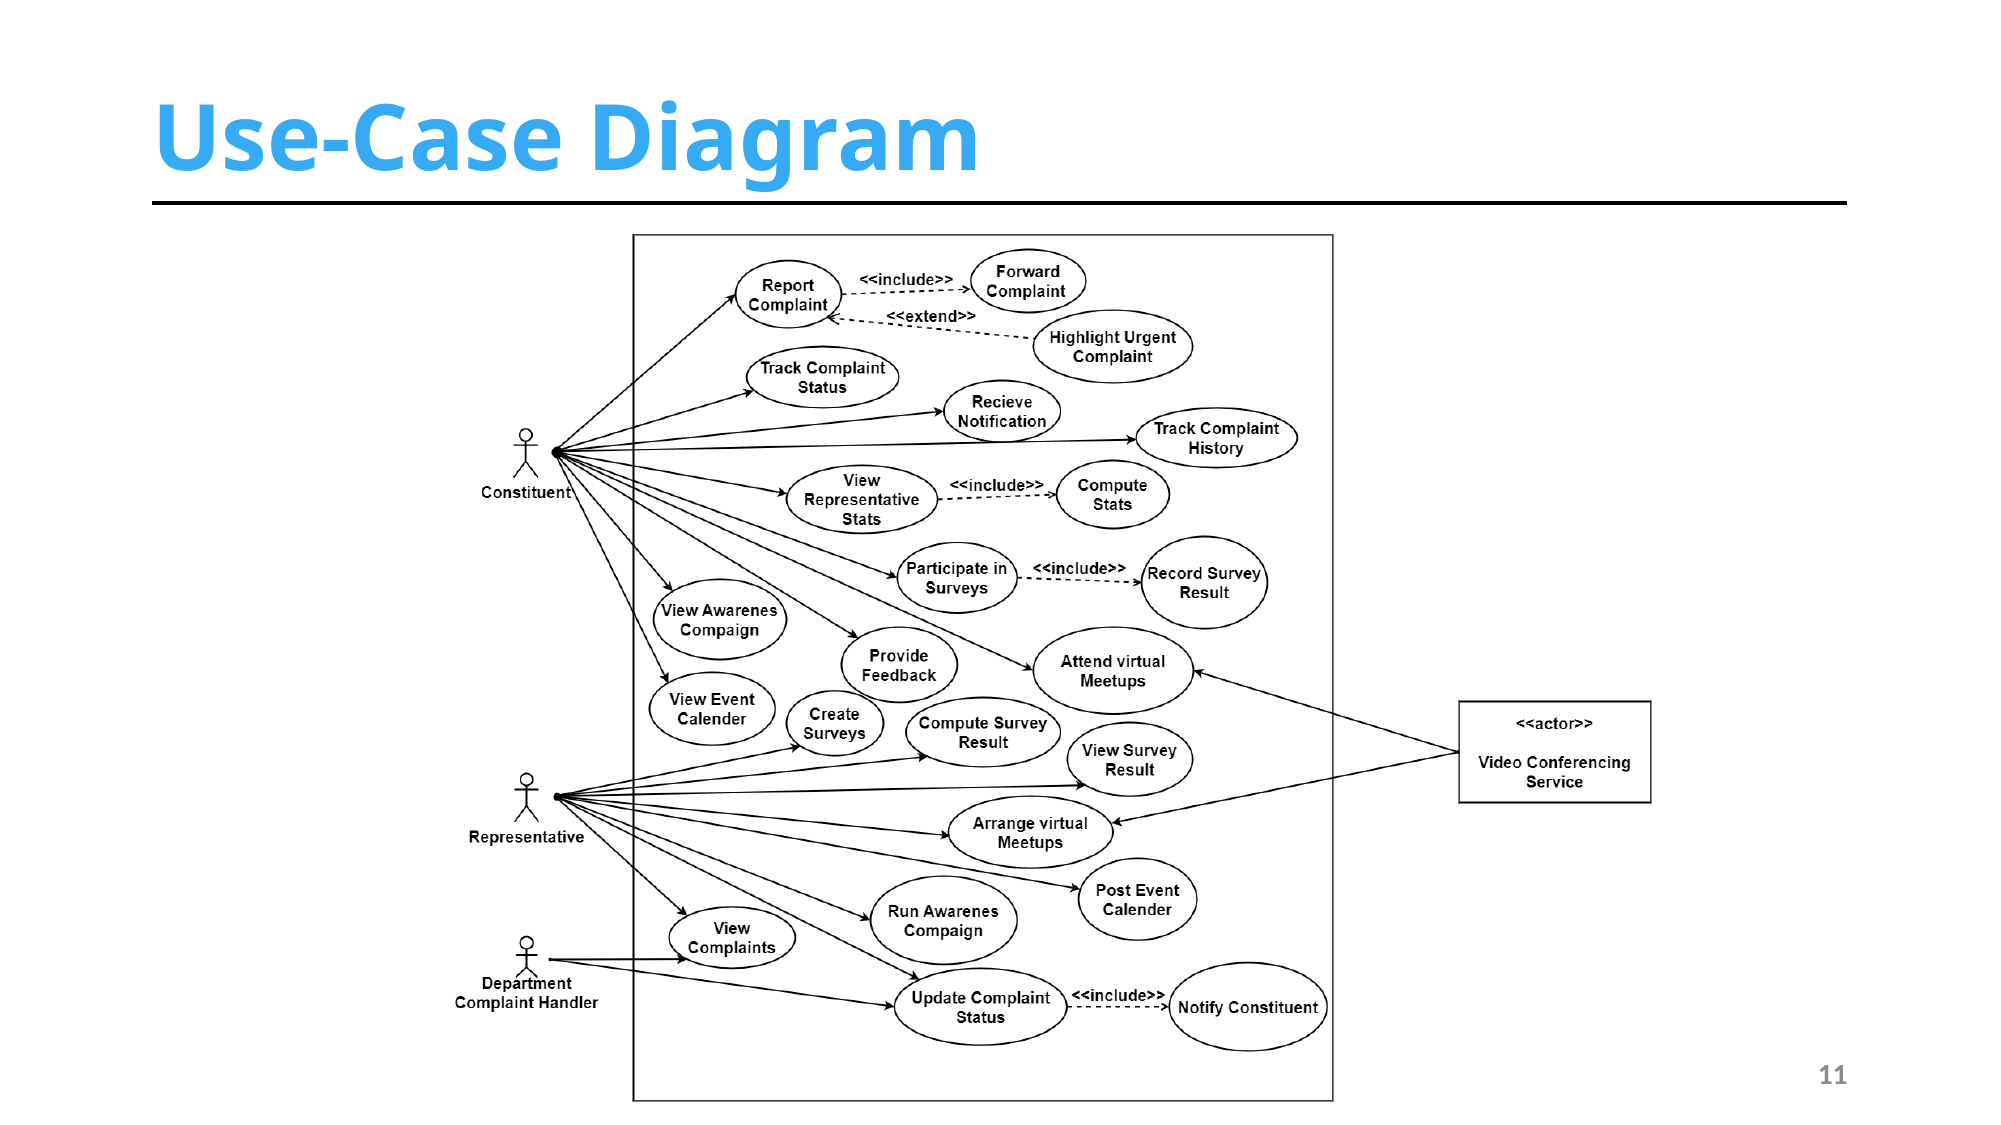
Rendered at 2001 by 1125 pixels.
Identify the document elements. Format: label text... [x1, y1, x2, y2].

slide_number 11 [1655, 1042, 1863, 1103]
title Use-Case Diagram [137, 59, 1863, 221]
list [444, 230, 1655, 1105]
